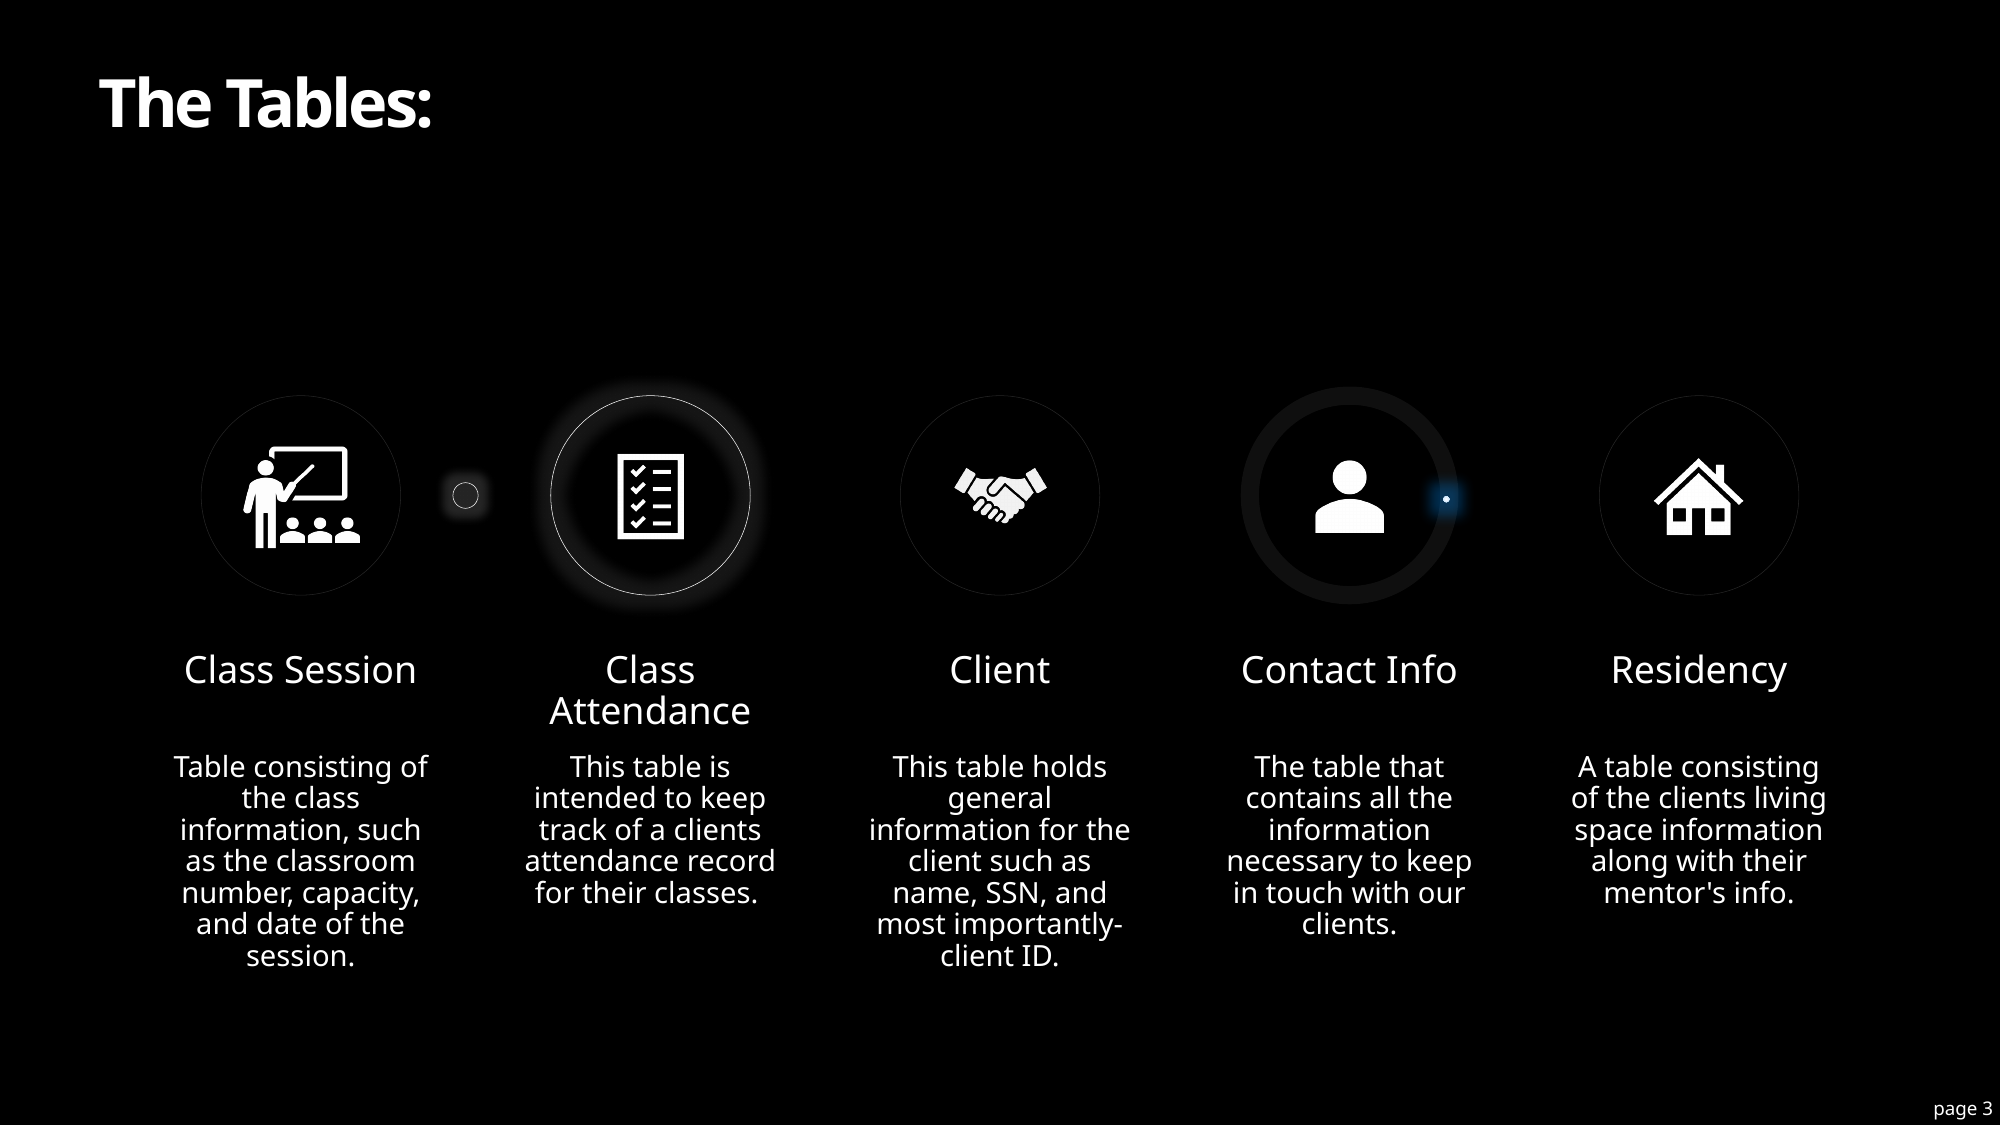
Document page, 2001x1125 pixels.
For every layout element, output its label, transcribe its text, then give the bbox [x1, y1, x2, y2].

list This table is intended to keep track of a clients attendance record for their classes. [517, 752, 784, 871]
list Client [867, 651, 1133, 711]
picture [1647, 445, 1750, 548]
list Contact Info [1216, 651, 1483, 711]
list Table consisting of the class information, such as the classroom number, capacity, and date of the session. [168, 752, 434, 871]
picture [1298, 445, 1401, 548]
list This table holds general information for the client such as name, SSN, and most importantly- client ID. [867, 752, 1133, 871]
list A table consisting of the clients living space information along with their mentor's info. [1566, 752, 1832, 871]
list The table that contains all the information necessary to keep in touch with our clients. [1216, 752, 1483, 871]
list Class Session [168, 651, 434, 711]
list Residency [1566, 651, 1832, 711]
picture [599, 445, 702, 548]
title The Tables: [98, 70, 1735, 142]
slide_number page 3 [1903, 1096, 1994, 1123]
picture [236, 433, 368, 560]
list Class Attendance [517, 651, 784, 711]
picture [949, 444, 1052, 547]
